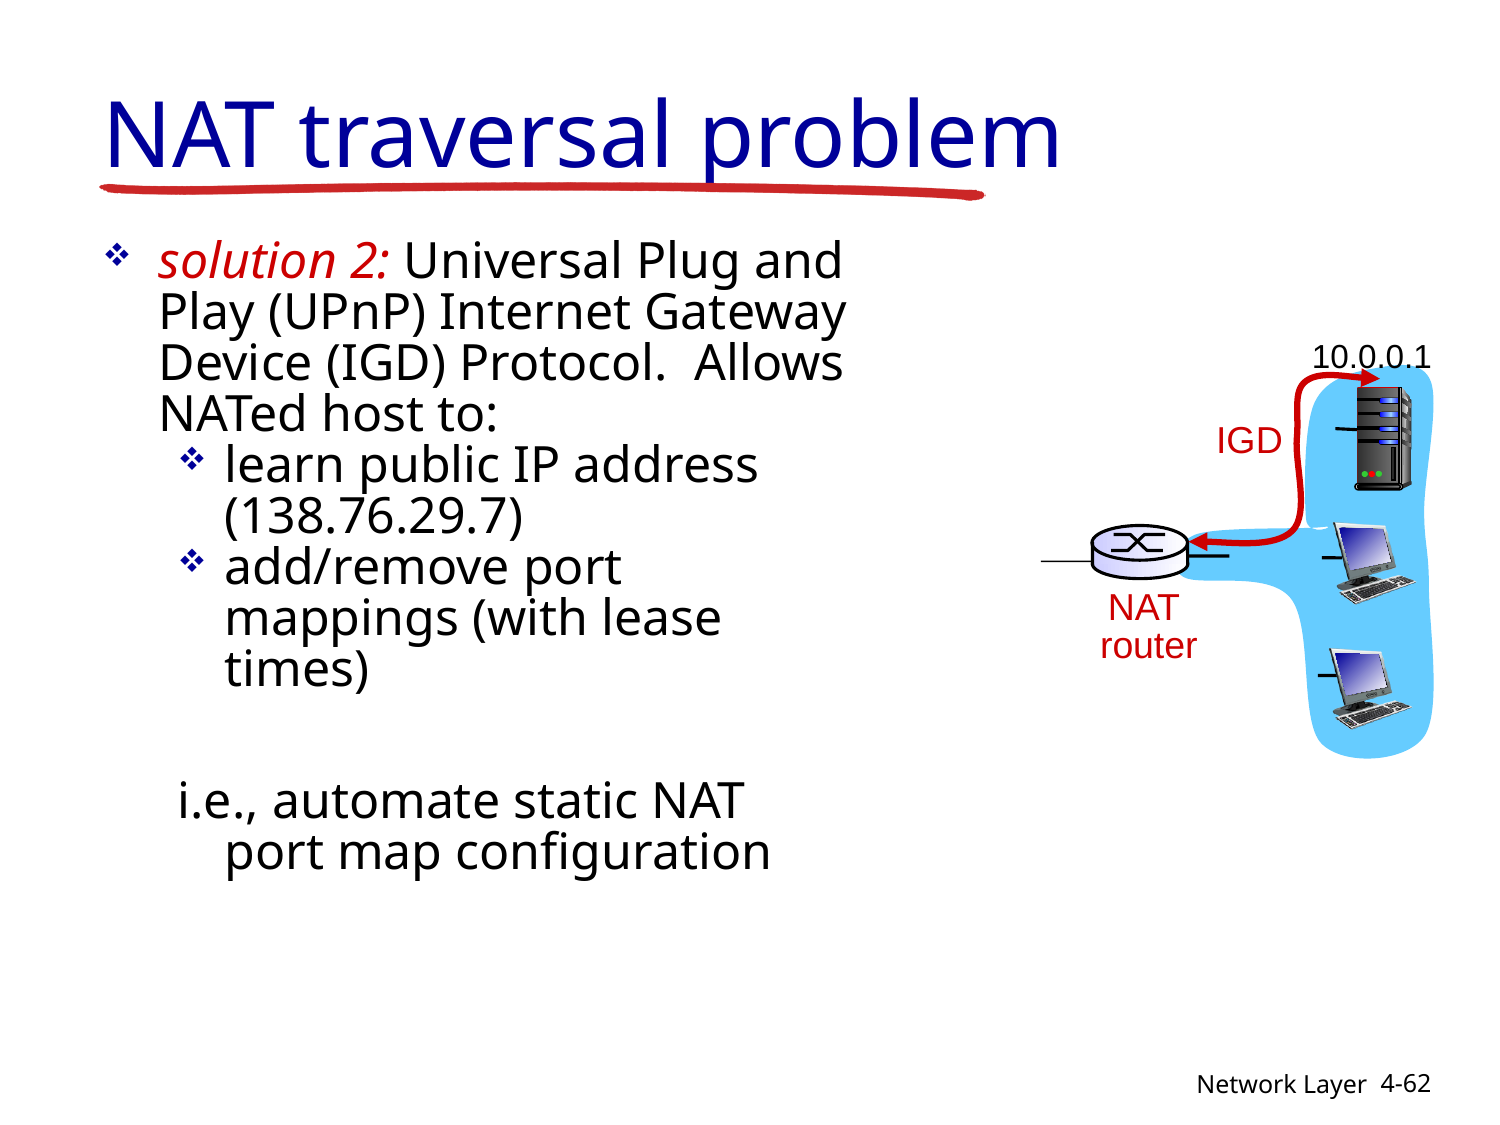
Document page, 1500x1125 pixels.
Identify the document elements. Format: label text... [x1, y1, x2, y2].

title NAT traversal problem [87, 37, 1363, 225]
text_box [1040, 327, 1448, 767]
picture [95, 176, 996, 206]
footer Network Layer [907, 1060, 1383, 1109]
slide_number 4-62 [1365, 1059, 1477, 1106]
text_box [1354, 387, 1412, 491]
list solution 2: Universal Plug and Play (UPnP) Internet Gateway Device (IGD) Protocol. Allows NATed host to: learn public IP address (138.76.29.7) add/remove port mappings (with lease times) i.e., automate static NAT port map configuration [87, 230, 872, 1078]
